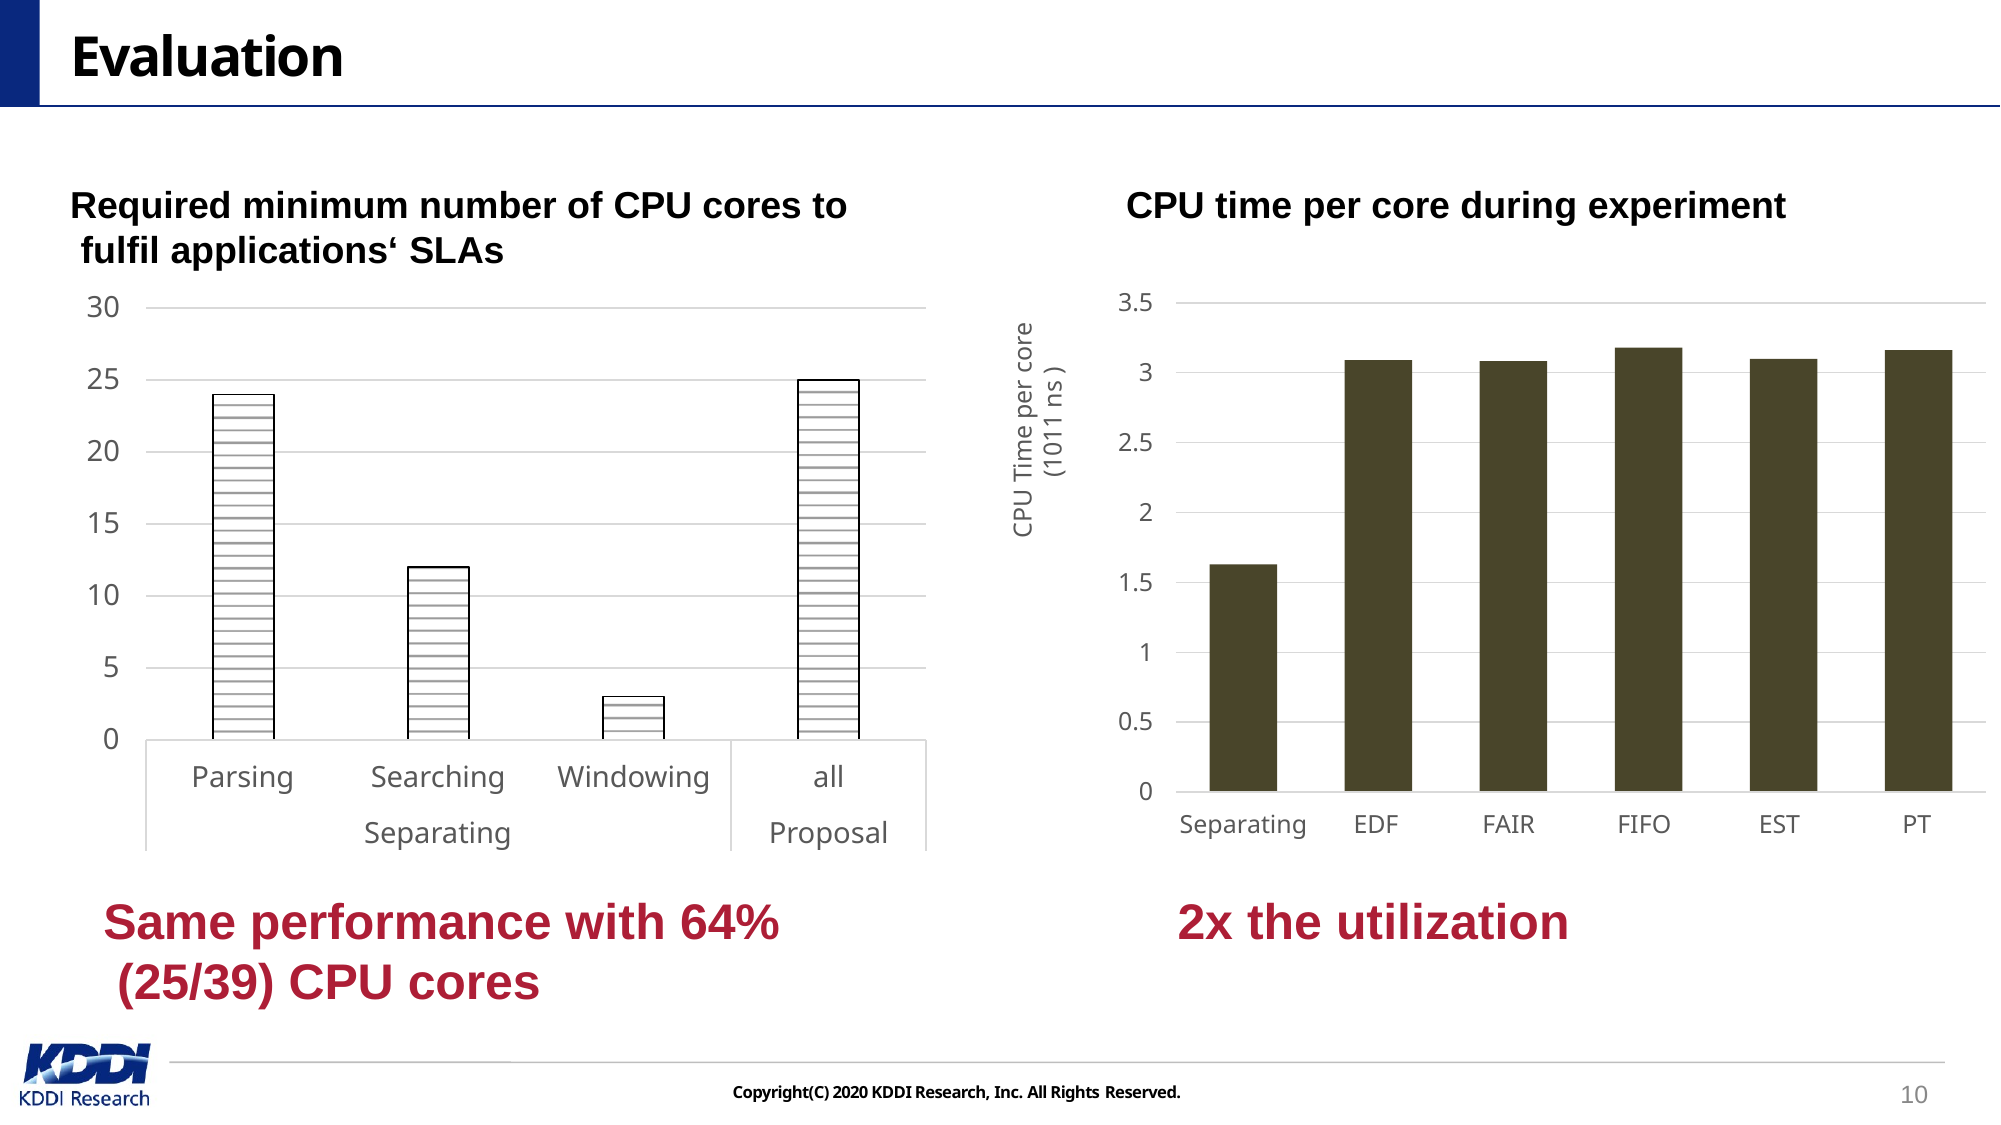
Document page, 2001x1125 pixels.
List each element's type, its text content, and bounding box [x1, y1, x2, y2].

text_box FAIR [1480, 806, 1548, 839]
text_box 15 [84, 502, 122, 540]
text_box Separating EDF [1177, 806, 1408, 839]
footer Copyright(C) 2020 KDDI Research, Inc. All Rights Reserved. [730, 1078, 1270, 1125]
text_box 0.5 [1115, 703, 1155, 736]
text_box 25 [84, 358, 122, 396]
text_box PT [1900, 806, 1938, 839]
text_box EST [1756, 806, 1812, 839]
text_box 30 [84, 286, 122, 324]
text_box Same performance with 64% (25/39) CPU cores [101, 887, 784, 1010]
text_box 2 [1136, 494, 1155, 527]
text_box 0 [100, 718, 122, 756]
text_box 3.5 [1115, 284, 1155, 317]
text_box 10 [84, 574, 122, 612]
text_box 1.5 [1115, 563, 1155, 596]
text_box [145, 378, 928, 852]
text_box 3 [1136, 354, 1155, 387]
title Evaluation [68, 18, 381, 178]
picture [0, 1022, 170, 1125]
text_box 2x the utilization [1175, 887, 1572, 950]
text_box 2.5 [1115, 424, 1155, 457]
text_box FIFO [1615, 806, 1683, 839]
text_box CPU time per core during experiment [1123, 178, 1791, 226]
text_box 5 [100, 646, 122, 684]
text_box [1175, 347, 1987, 794]
text_box 20 [84, 430, 122, 468]
text_box 1 [1136, 633, 1155, 666]
text_box 0 [1136, 773, 1155, 806]
text_box Required minimum number of CPU cores to fulfil applications‘ SLAs [68, 178, 852, 271]
slide_number 10 [1894, 1078, 1935, 1125]
text_box CPU Time per core (1011 ns ) [1006, 316, 1071, 541]
